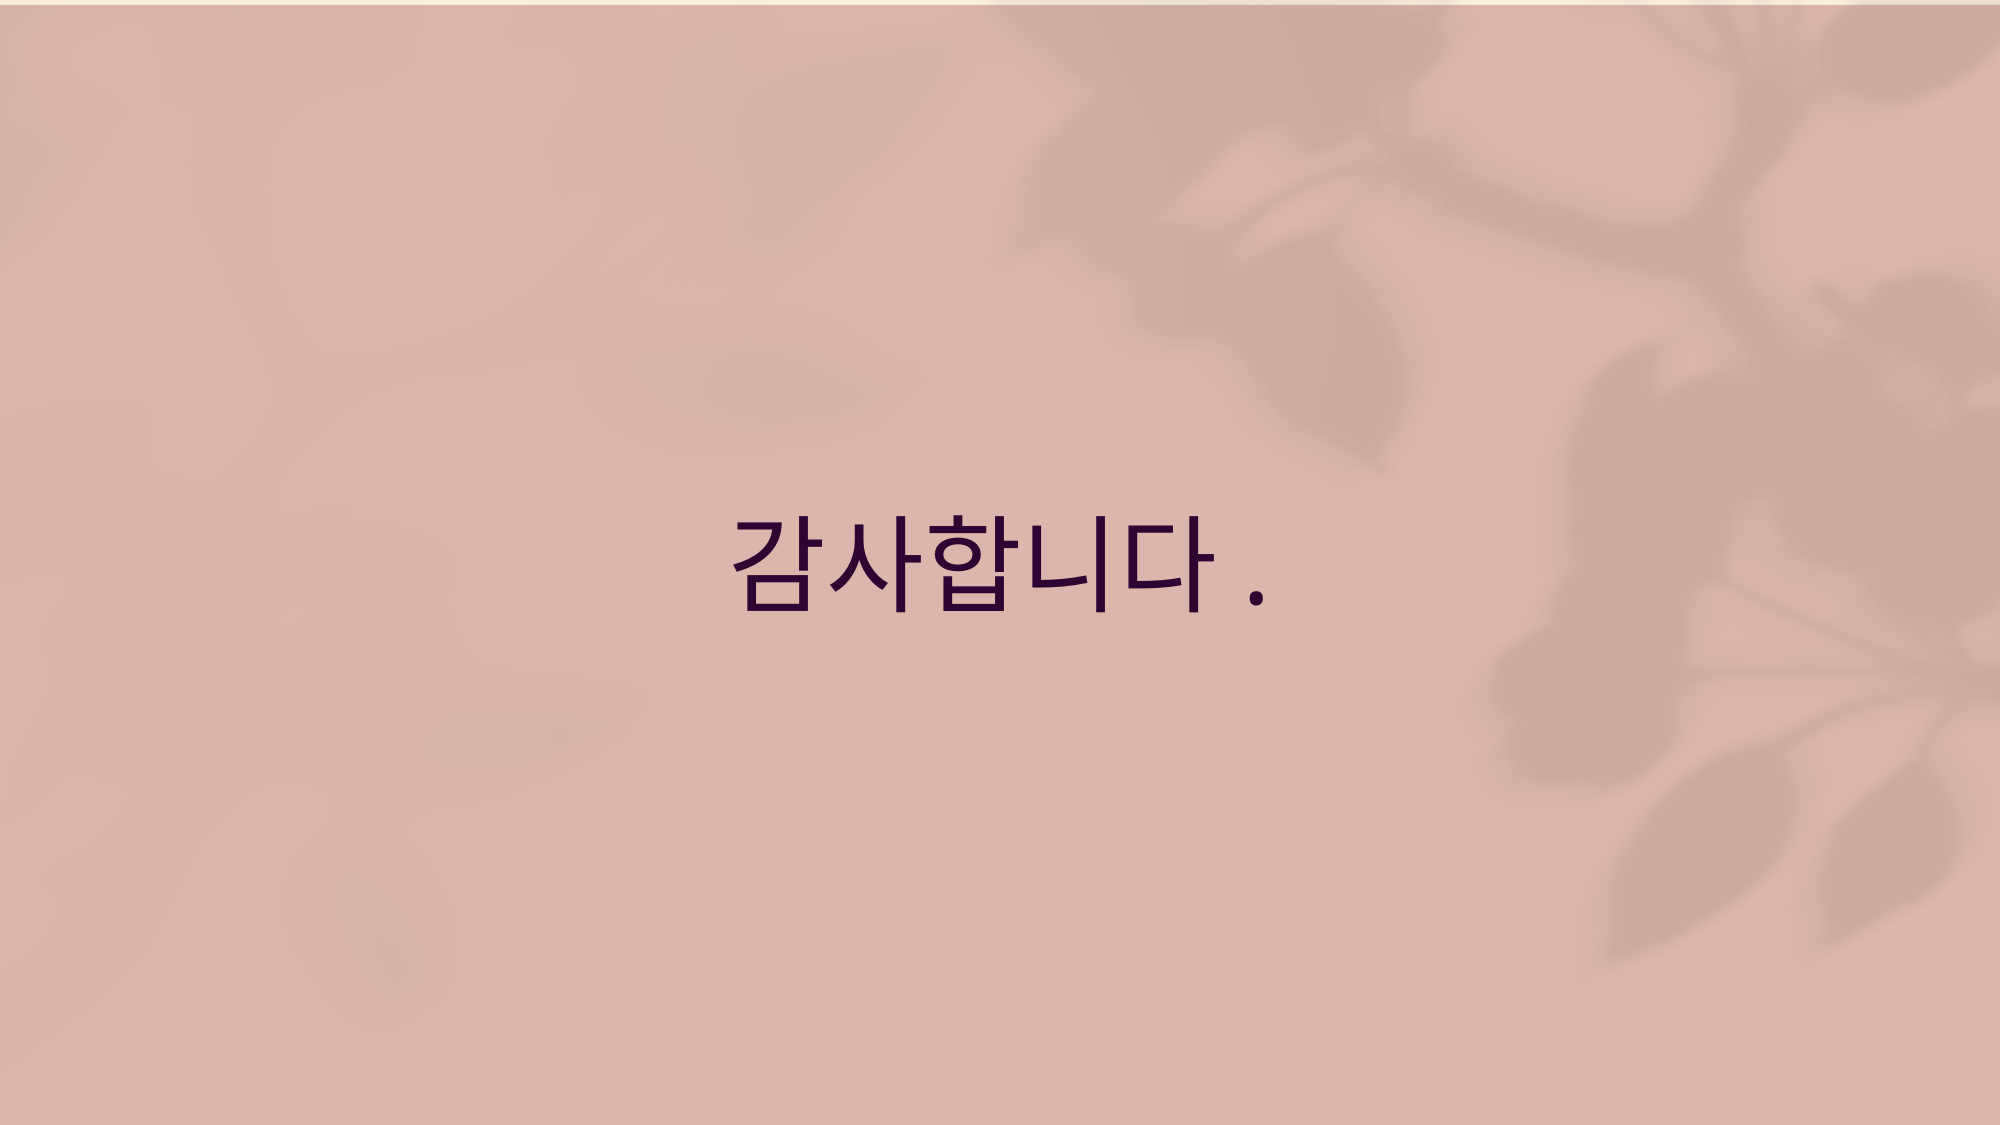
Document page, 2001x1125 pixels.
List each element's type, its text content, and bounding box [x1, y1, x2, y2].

text_box 감사합니다. [713, 491, 1287, 634]
text_box [0, 0, 2000, 1125]
